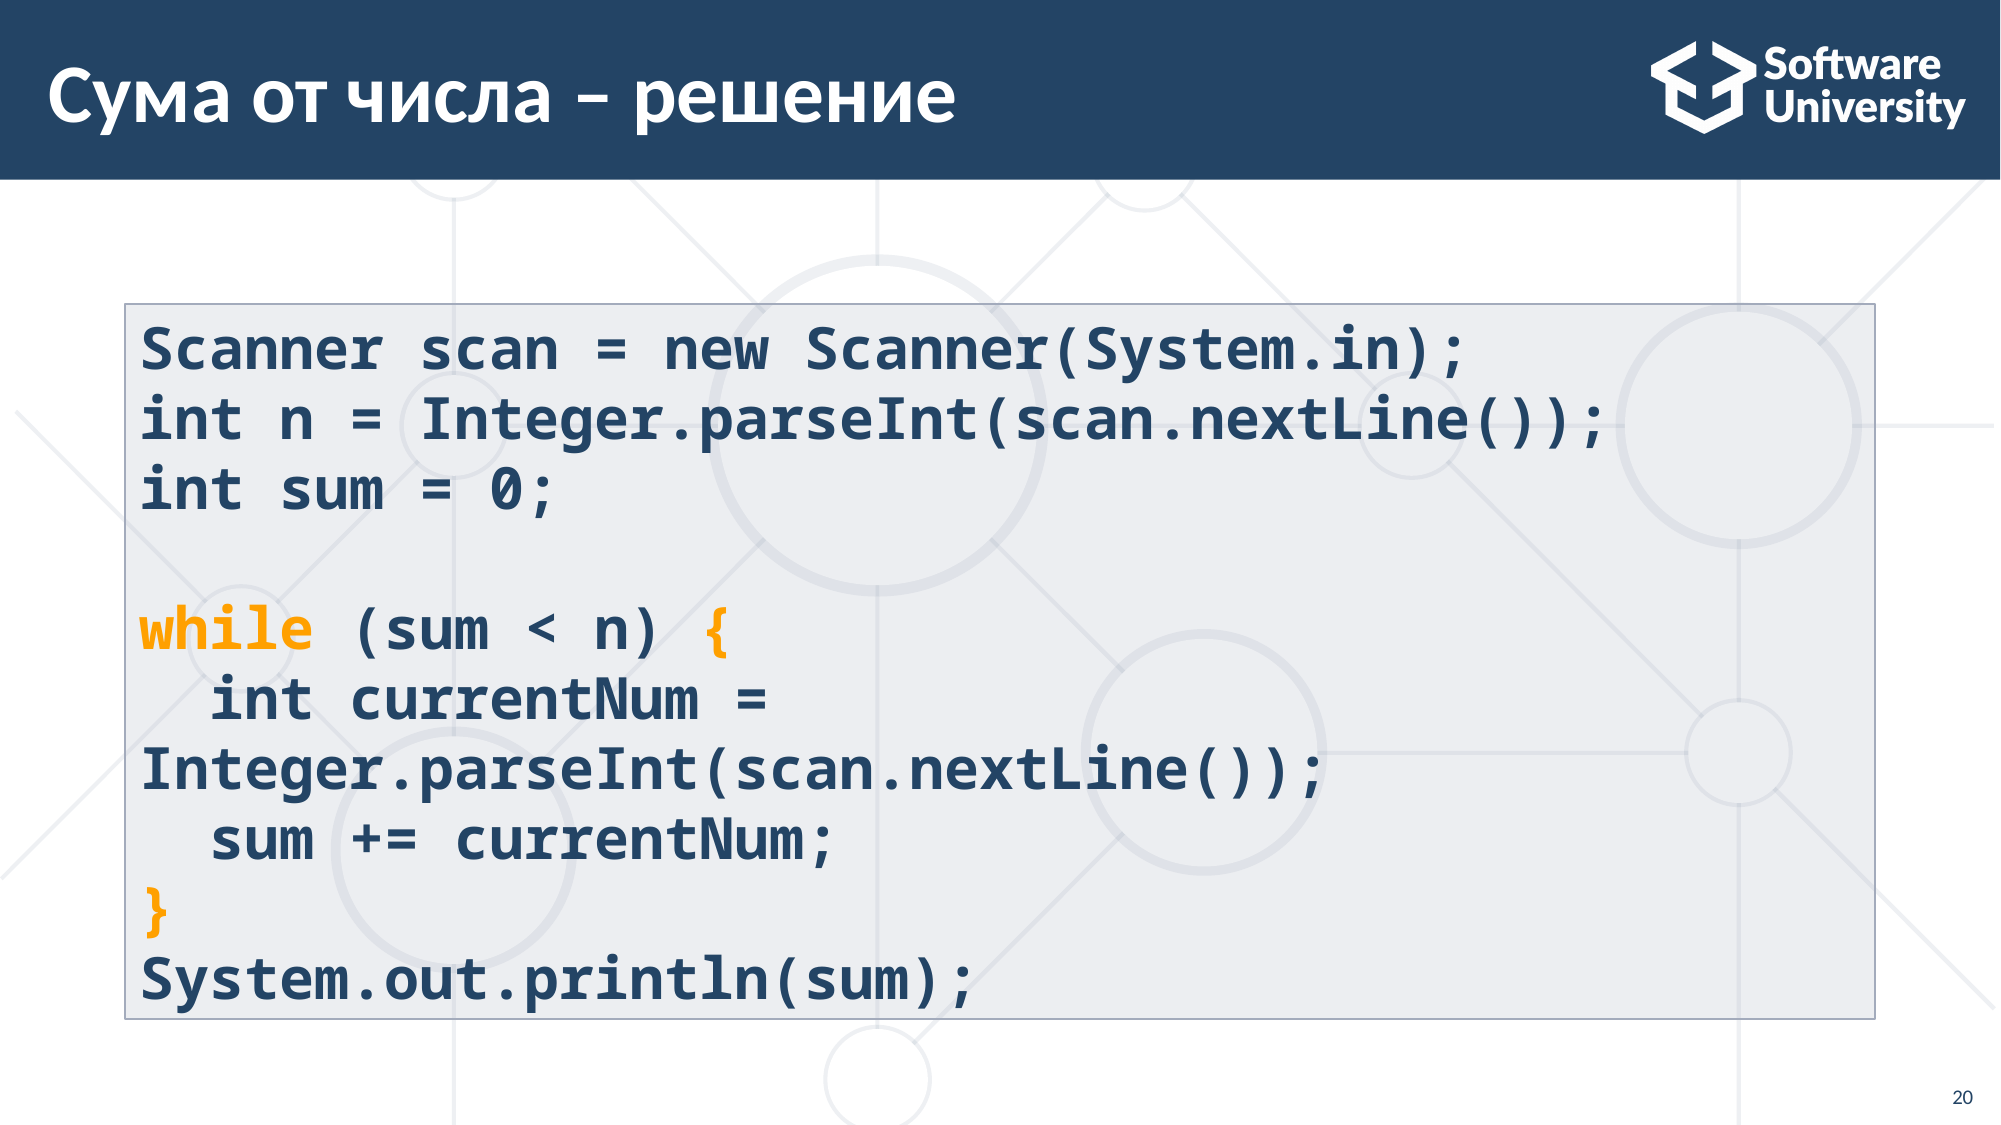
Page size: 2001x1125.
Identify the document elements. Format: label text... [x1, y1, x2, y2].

slide_number 20 [1927, 1067, 1989, 1117]
text_box Scanner scan = new Scanner(System.in); int n = Integer.parseInt(scan.nextLine()); int sum = 0; while (sum < n) { int currentNum = Integer.parseInt(scan.nextLine()); sum += currentNum; } System.out.println(sum); [125, 304, 1875, 1019]
picture [1651, 41, 1966, 134]
title Сума от числа – решение [31, 16, 1625, 162]
